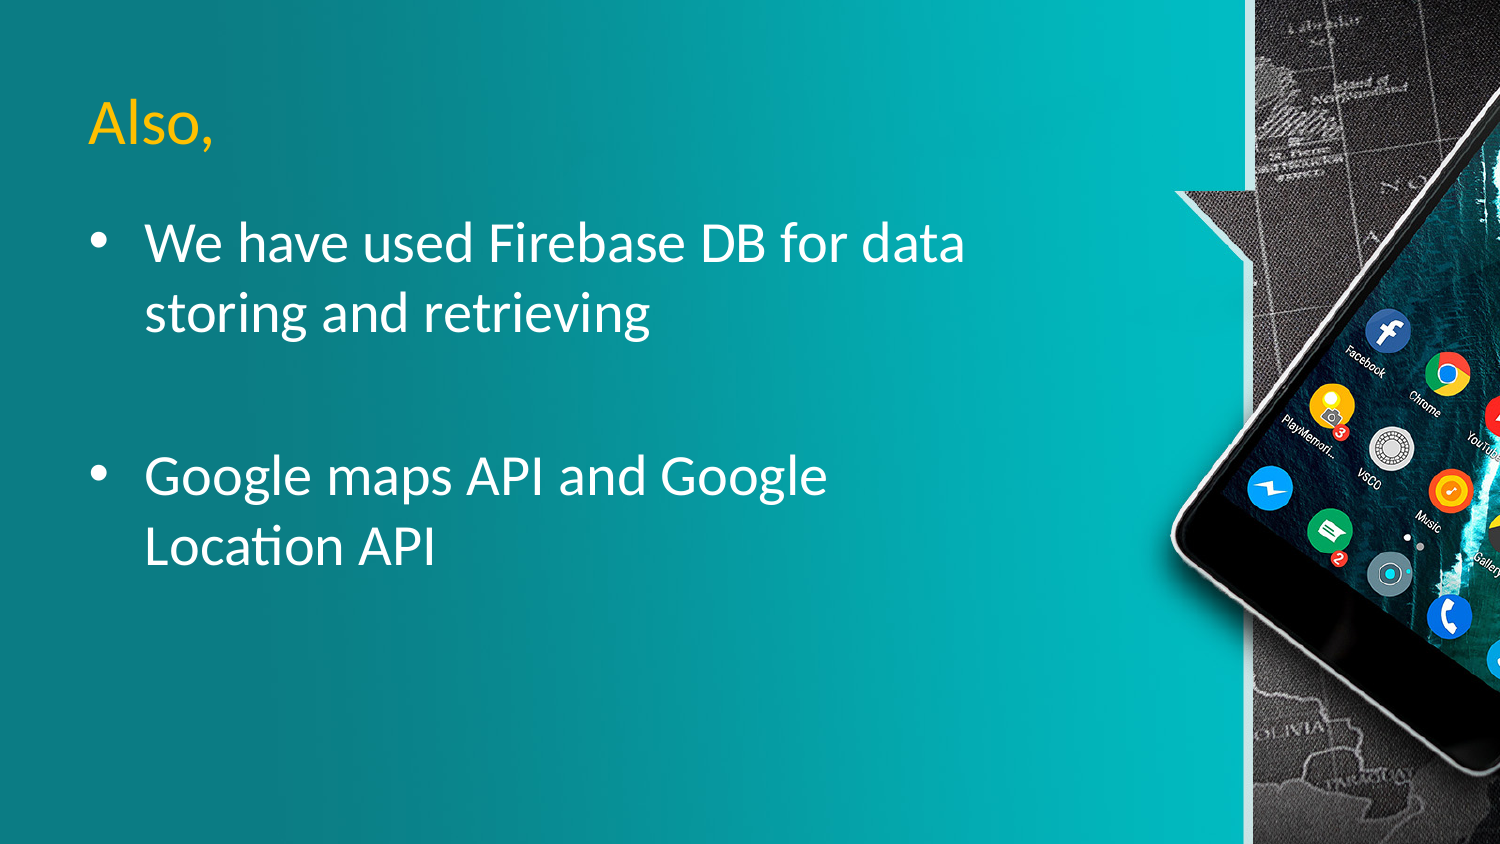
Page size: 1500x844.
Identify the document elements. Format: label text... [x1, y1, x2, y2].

picture [0, 0, 1500, 844]
title Also, [73, 71, 1051, 166]
list We have used Firebase DB for data storing and retrieving Google maps API and Google Location API [73, 196, 1051, 773]
